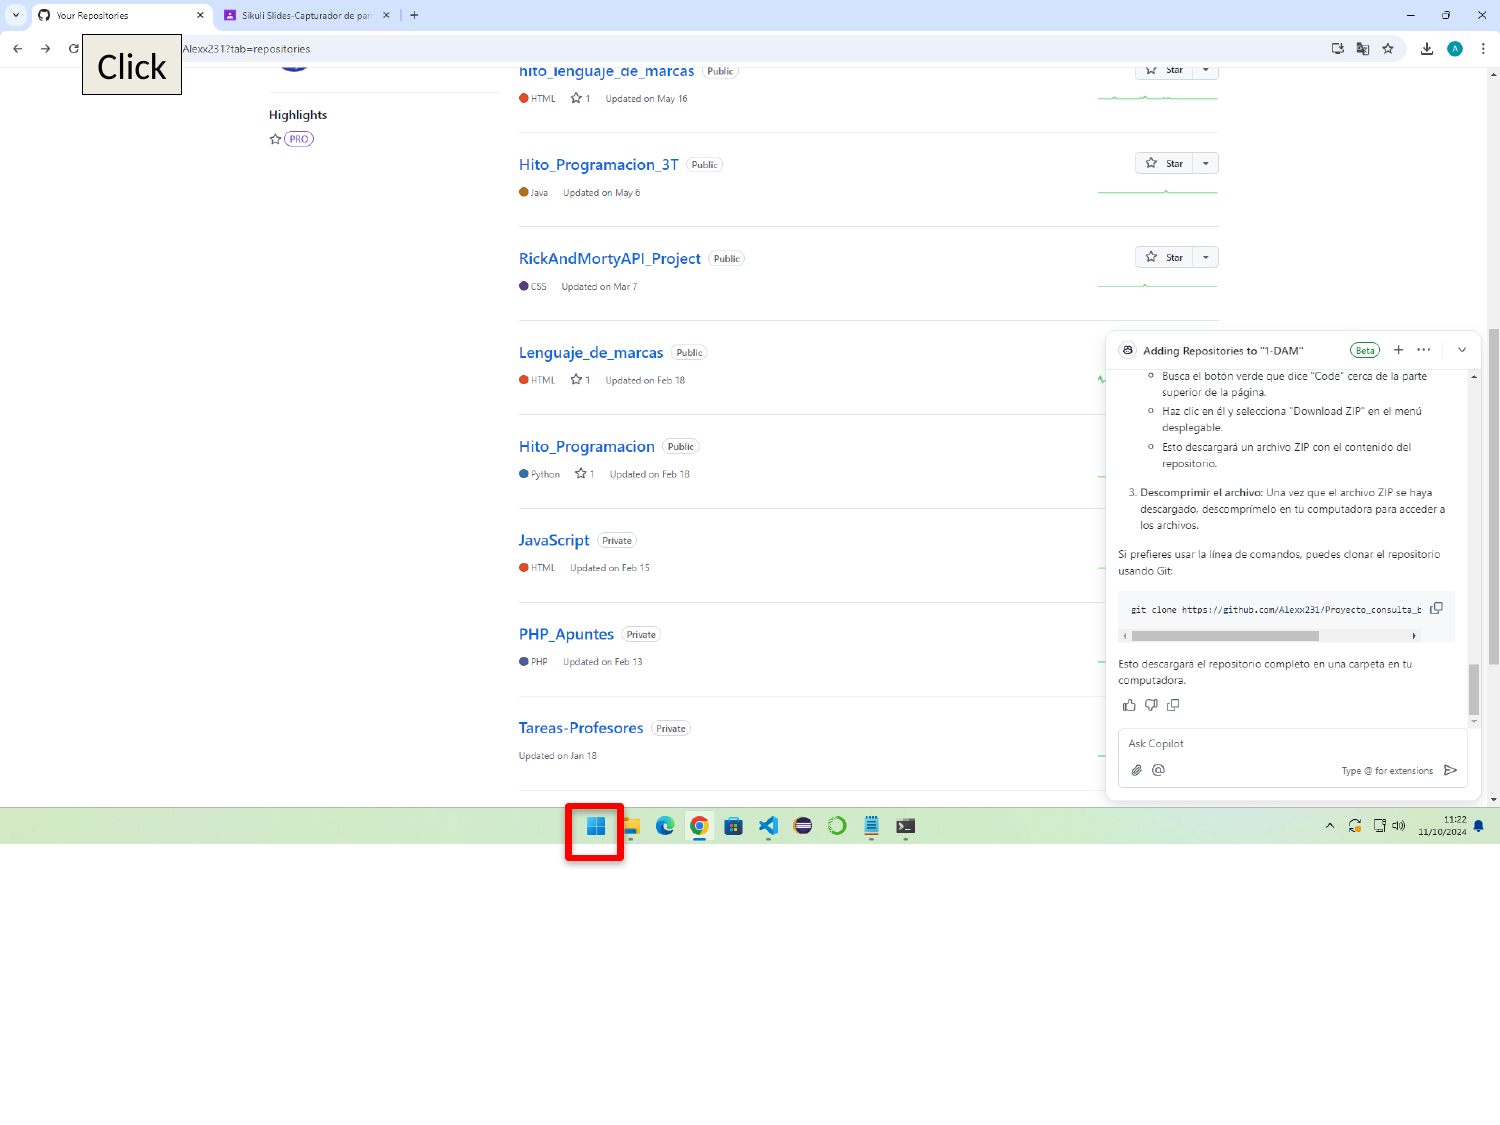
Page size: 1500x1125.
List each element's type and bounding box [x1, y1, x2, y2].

picture [0, 0, 1500, 844]
text_box [568, 853, 621, 859]
